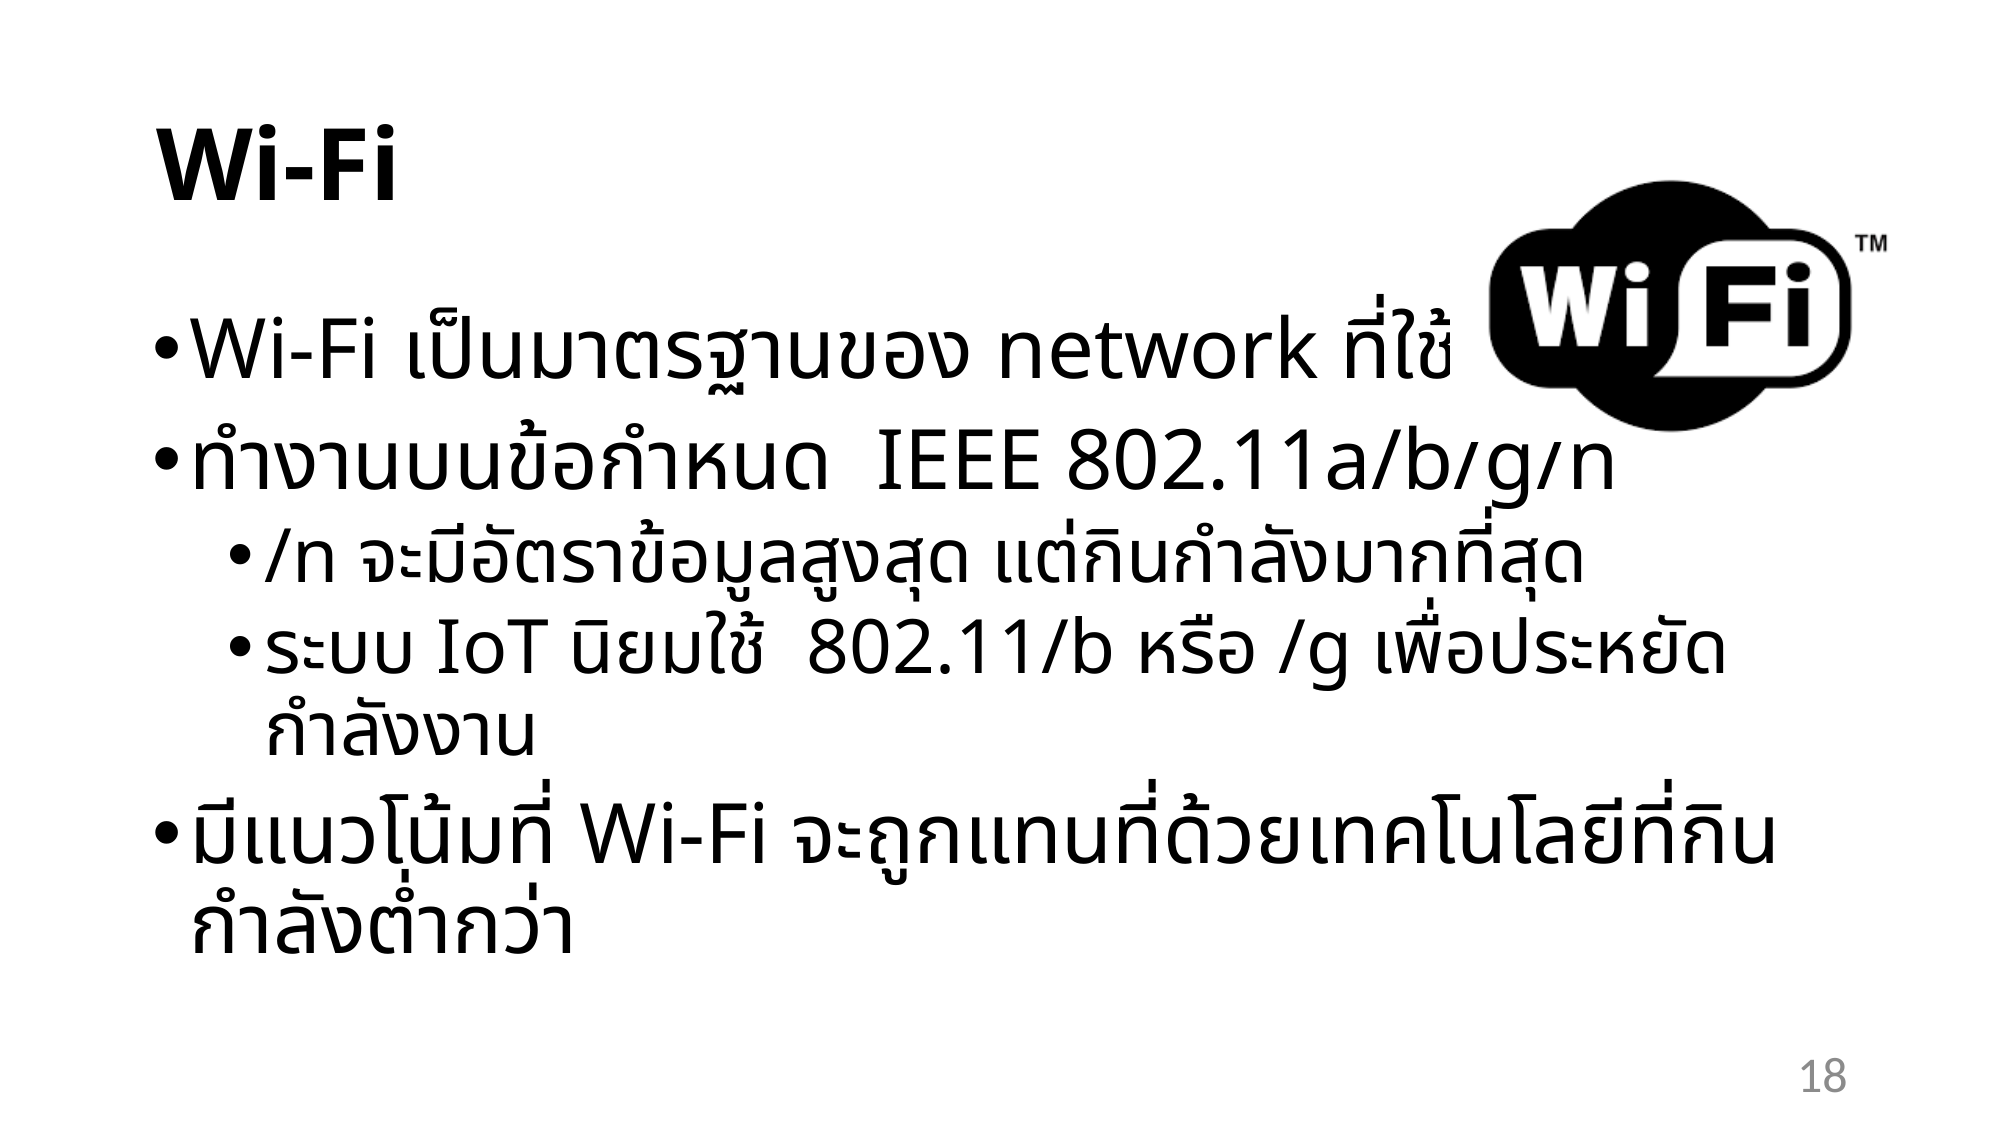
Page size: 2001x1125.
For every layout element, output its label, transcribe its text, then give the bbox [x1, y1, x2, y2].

slide_number 18 [1412, 1042, 1863, 1103]
picture [1450, 171, 1907, 442]
list Wi-Fi เป็นมาตรฐานของ network ที่ใช้คลื่นวิทยุ ทำงานบนข้อกำหนด IEEE 802.11a/b/g/n /n จะมีอัตราข้อมูลสูงสุด แต่กินกำลังมากที่สุด ระบบ IoT นิยมใช้ 802.11/b หรือ /g เพื่อประหยัดกำลังงาน มีแนวโน้มที่ Wi-Fi จะถูกแทนที่ด้วยเทคโนโลยีที่กินกำลังต่ำกว่า [137, 299, 1863, 1014]
title Wi-Fi [141, 59, 1863, 278]
